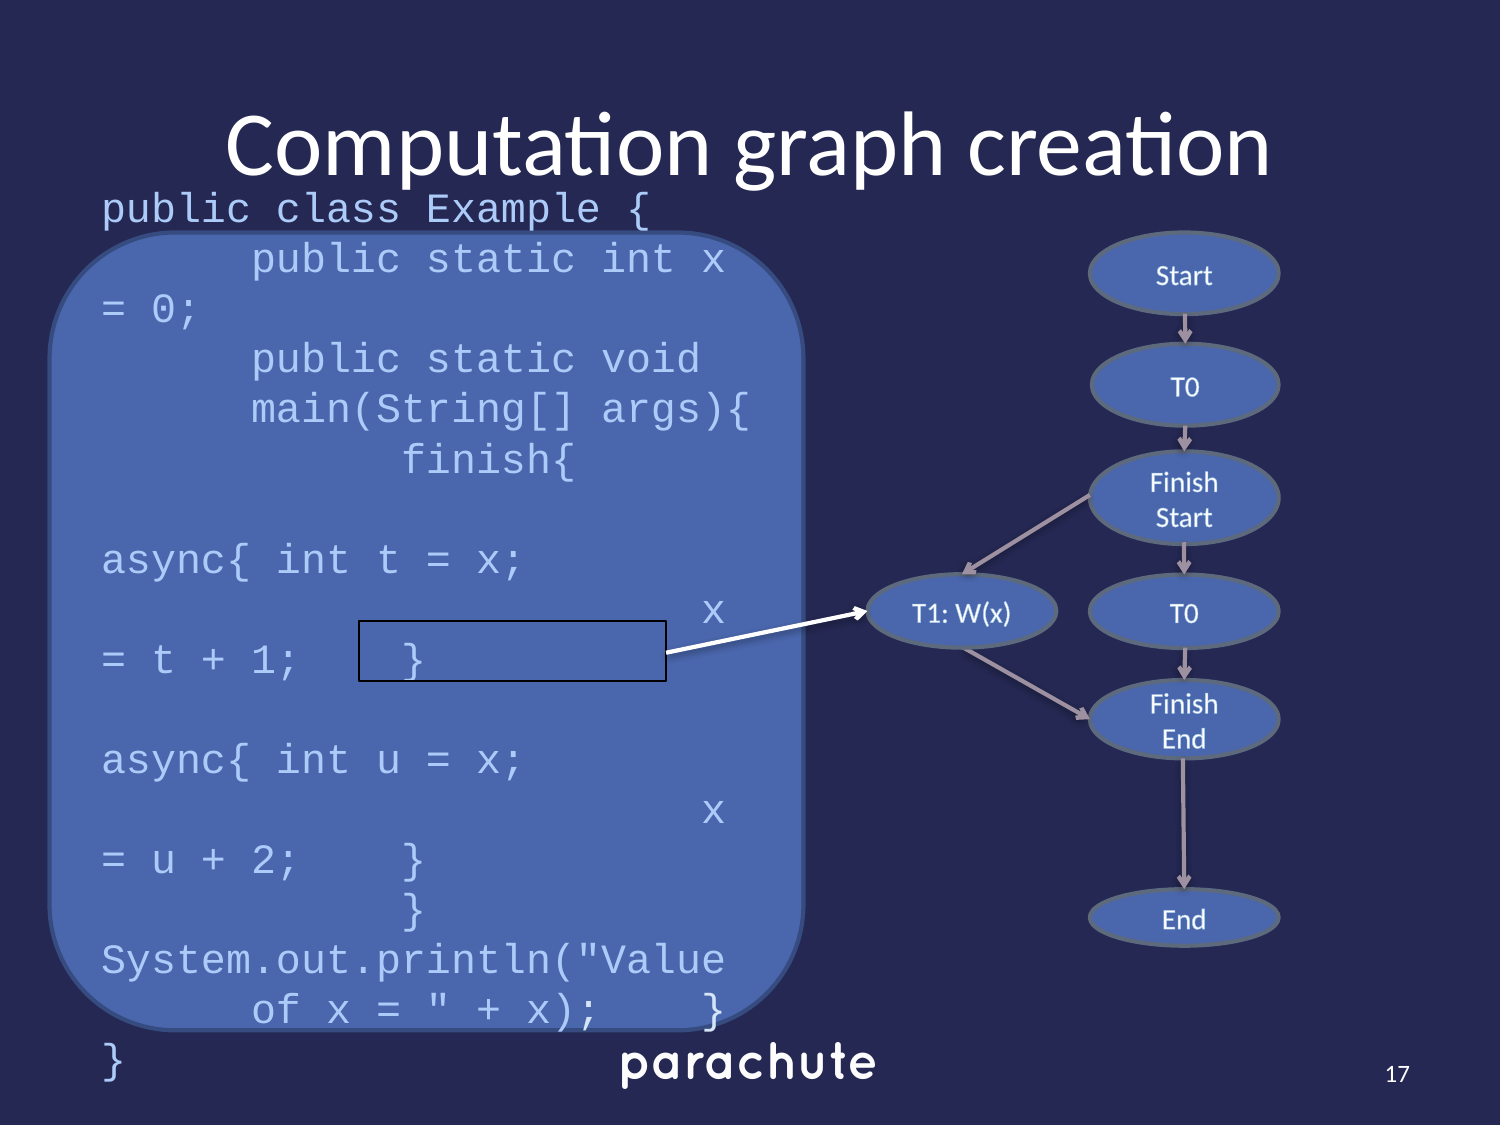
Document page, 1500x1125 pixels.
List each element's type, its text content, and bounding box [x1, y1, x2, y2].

text_box T0 [1089, 341, 1281, 428]
text_box Start [1087, 230, 1281, 317]
text_box T1: W(x) [866, 572, 1059, 650]
picture [622, 1042, 875, 1089]
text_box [963, 647, 1091, 720]
text_box Finish Start [1088, 449, 1281, 547]
text_box [357, 619, 668, 684]
text_box End [1087, 887, 1281, 948]
text_box Finish End [1089, 678, 1281, 761]
text_box T0 [1087, 572, 1281, 651]
title Computation graph creation [75, 45, 1425, 233]
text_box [961, 494, 1090, 575]
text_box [665, 610, 868, 653]
slide_number 17 [1074, 1042, 1425, 1103]
text_box public class Example { public static int x = 0; public static void main(String[] args){ finish{ async{ int t = x; x = t + 1; } async{ int u = x; x = u + 2; } } System.out.println("Value of x = " + x); } } [47, 233, 806, 1033]
